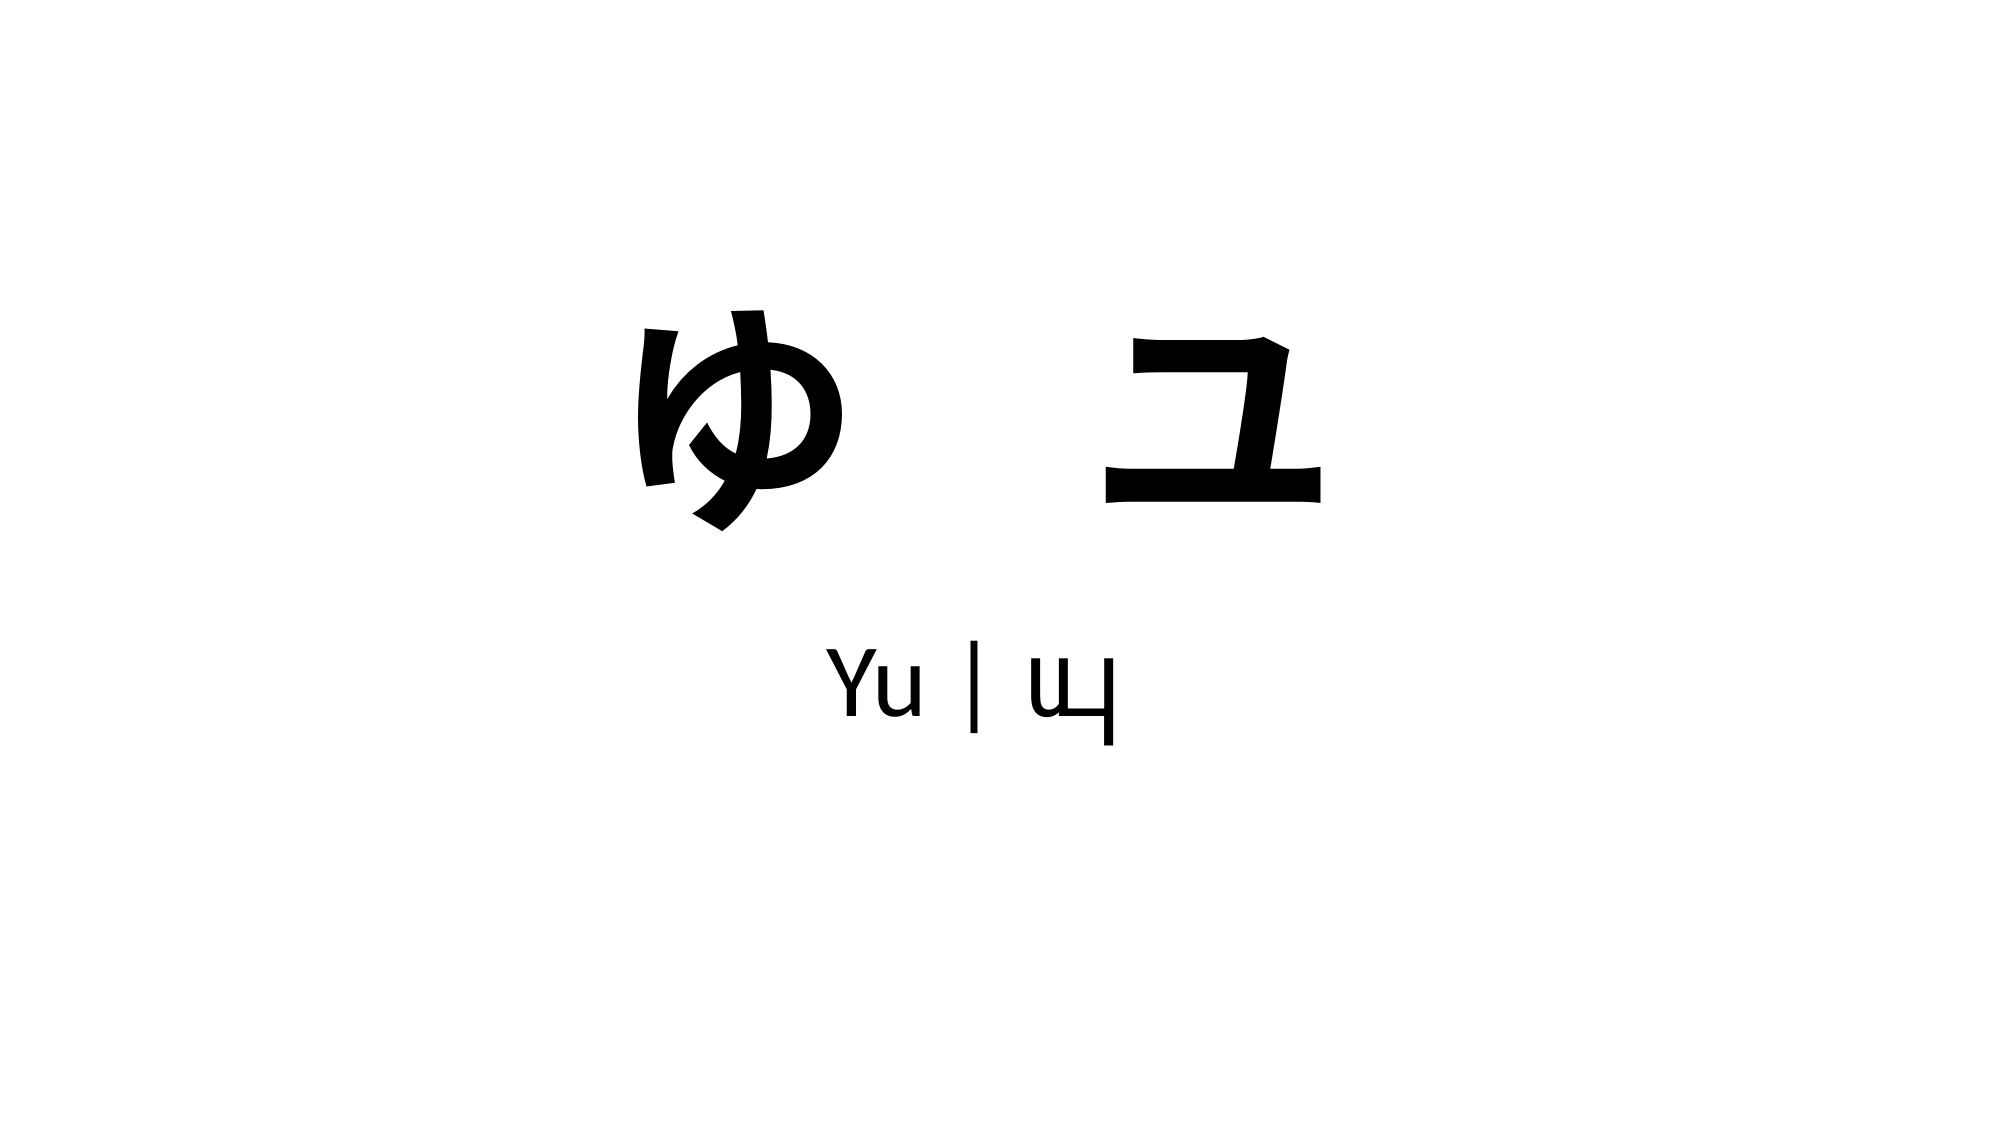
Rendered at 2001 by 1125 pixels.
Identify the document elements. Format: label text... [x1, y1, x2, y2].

text_box Yu | யு [811, 605, 1138, 745]
text_box ゆ ユ [596, 255, 1354, 570]
